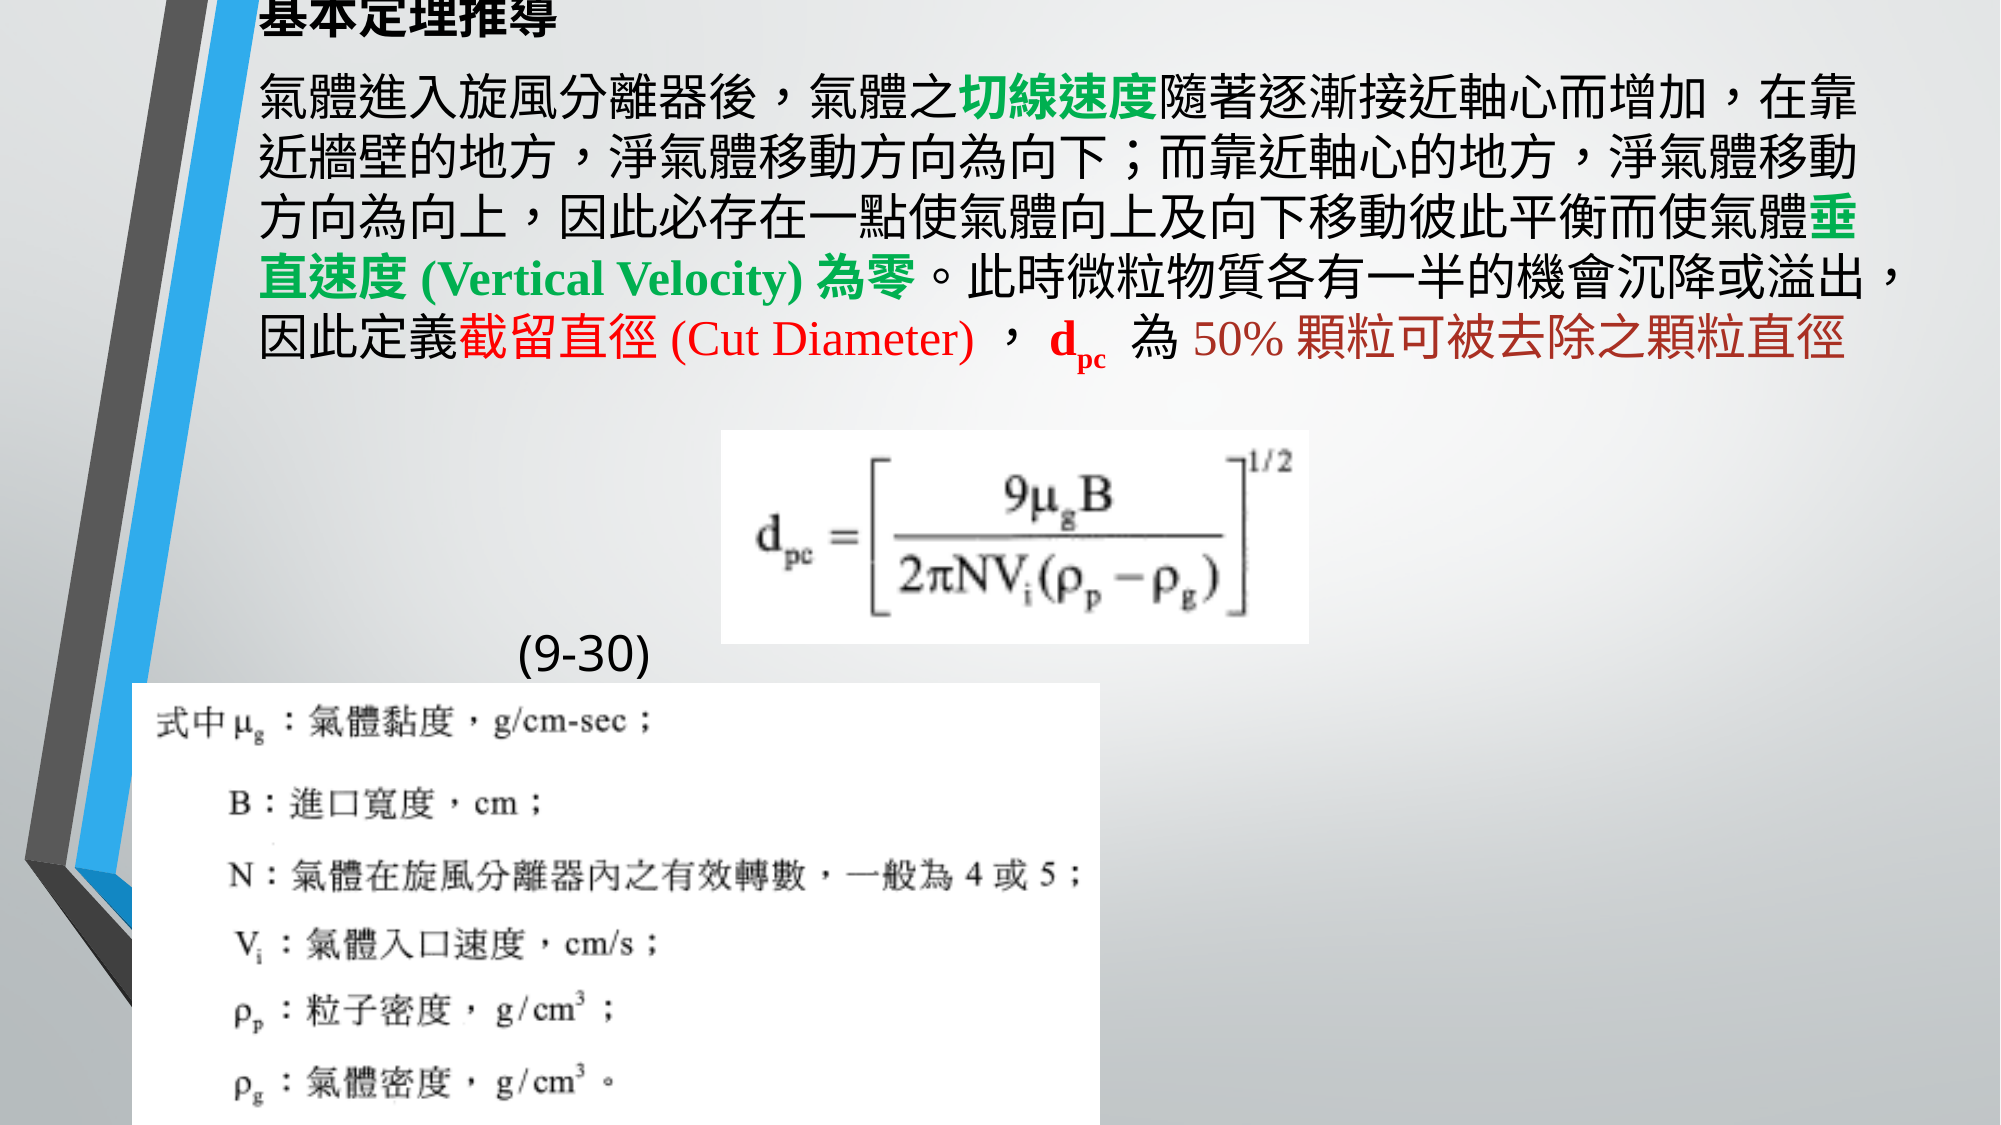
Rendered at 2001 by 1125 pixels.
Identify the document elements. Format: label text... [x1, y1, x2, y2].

picture [721, 430, 1309, 644]
picture [131, 683, 1100, 1125]
list 基本定理推導 氣體進入旋風分離器後，氣體之切線速度隨著逐漸接近軸心而增加，在靠近牆壁的地方，淨氣體移動方向為向下；而靠近軸心的地方，淨氣體移動方向為向上，因此必存在一點使氣體向上及向下移動彼此平衡而使氣體垂直速度(Vertical Velocity)為零。此時微粒物質各有一半的機會沉降或溢出，因此定義截留直徑(Cut Diameter)，dpc 為50%顆粒可被去除之顆粒直徑 (9-30) [243, 127, 1887, 950]
